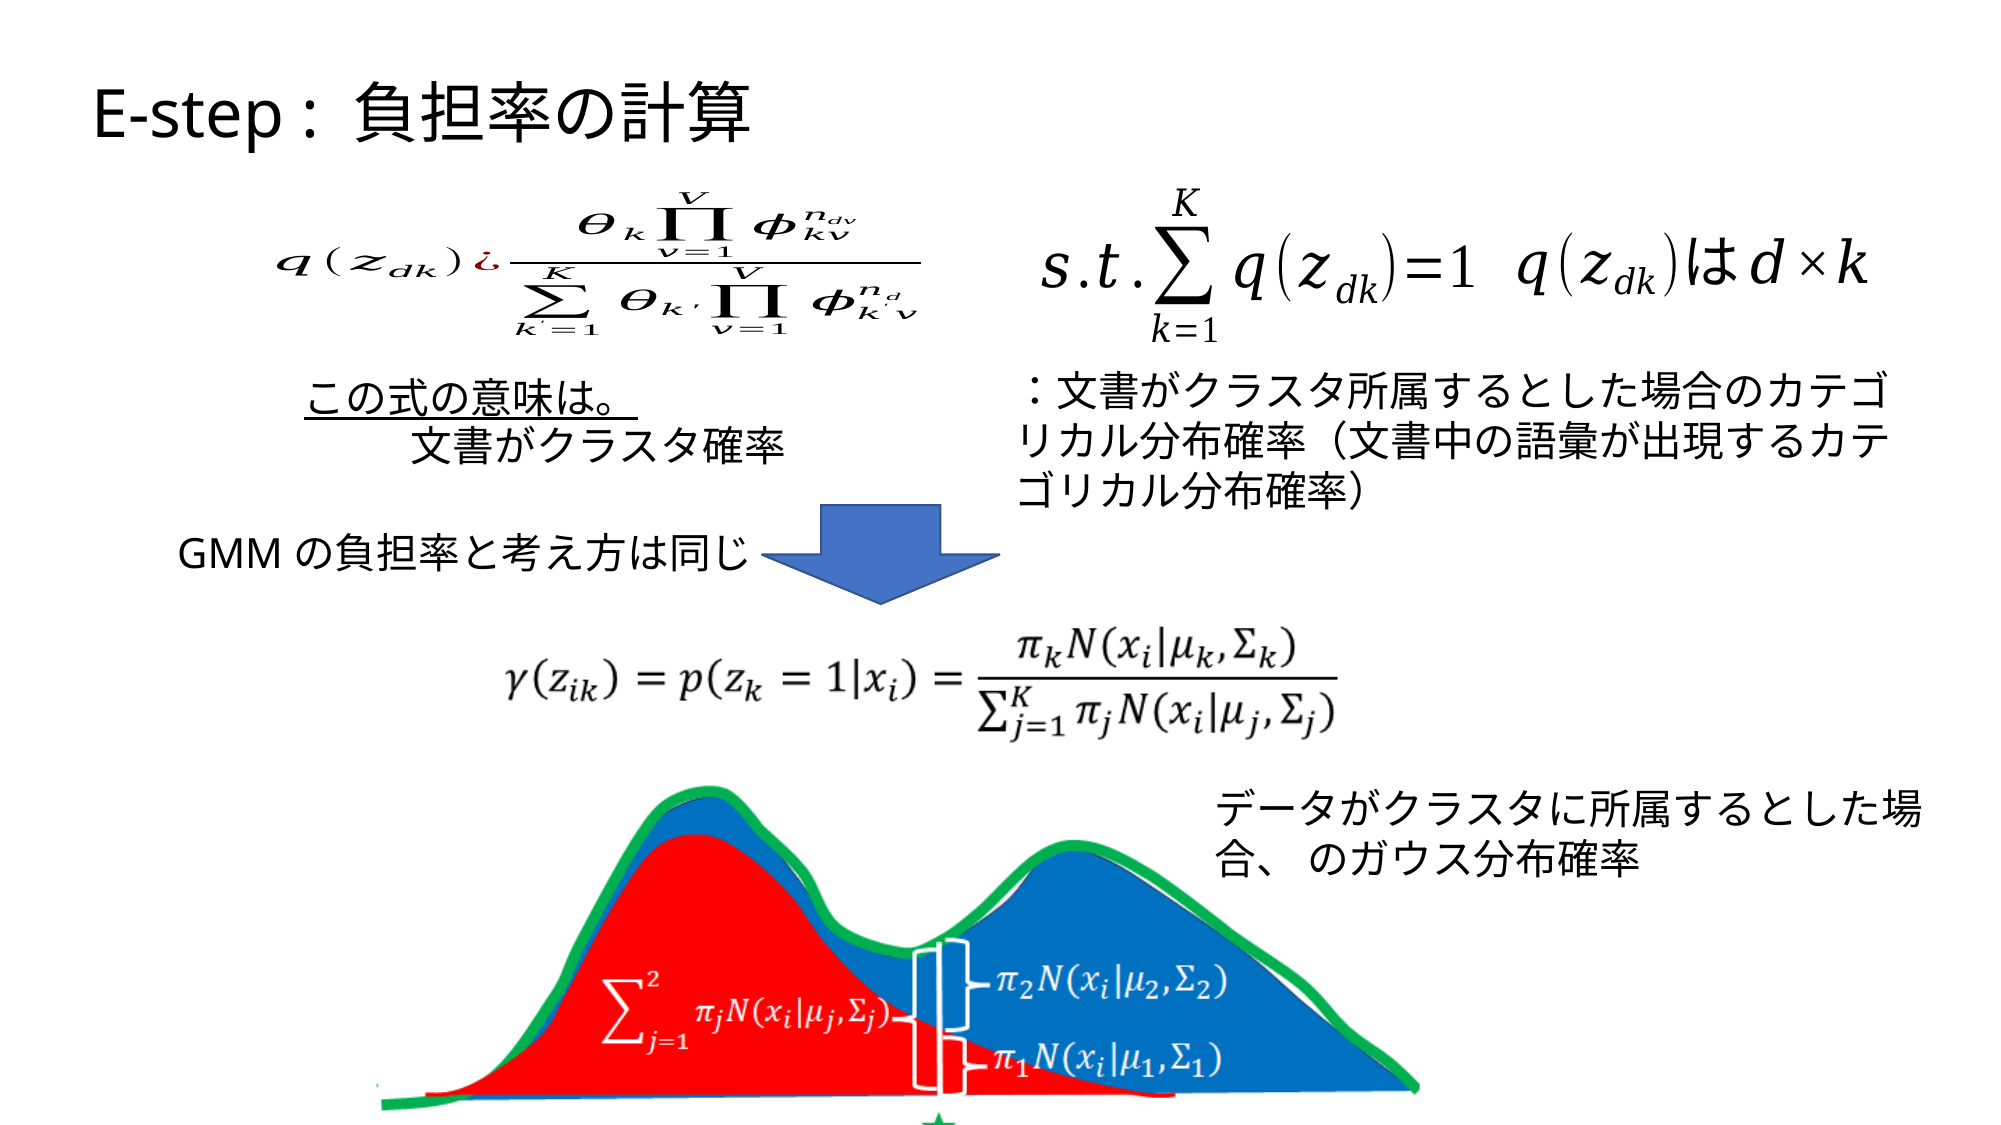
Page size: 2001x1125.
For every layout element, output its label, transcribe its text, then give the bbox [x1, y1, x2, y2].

text_box GMMの負担率と考え方は同じ [162, 519, 768, 585]
text_box この式の意味は。 [288, 364, 653, 430]
text_box E-step : 負担率の計算 [76, 63, 769, 159]
text_box [768, 504, 1001, 606]
picture [376, 620, 1420, 1125]
